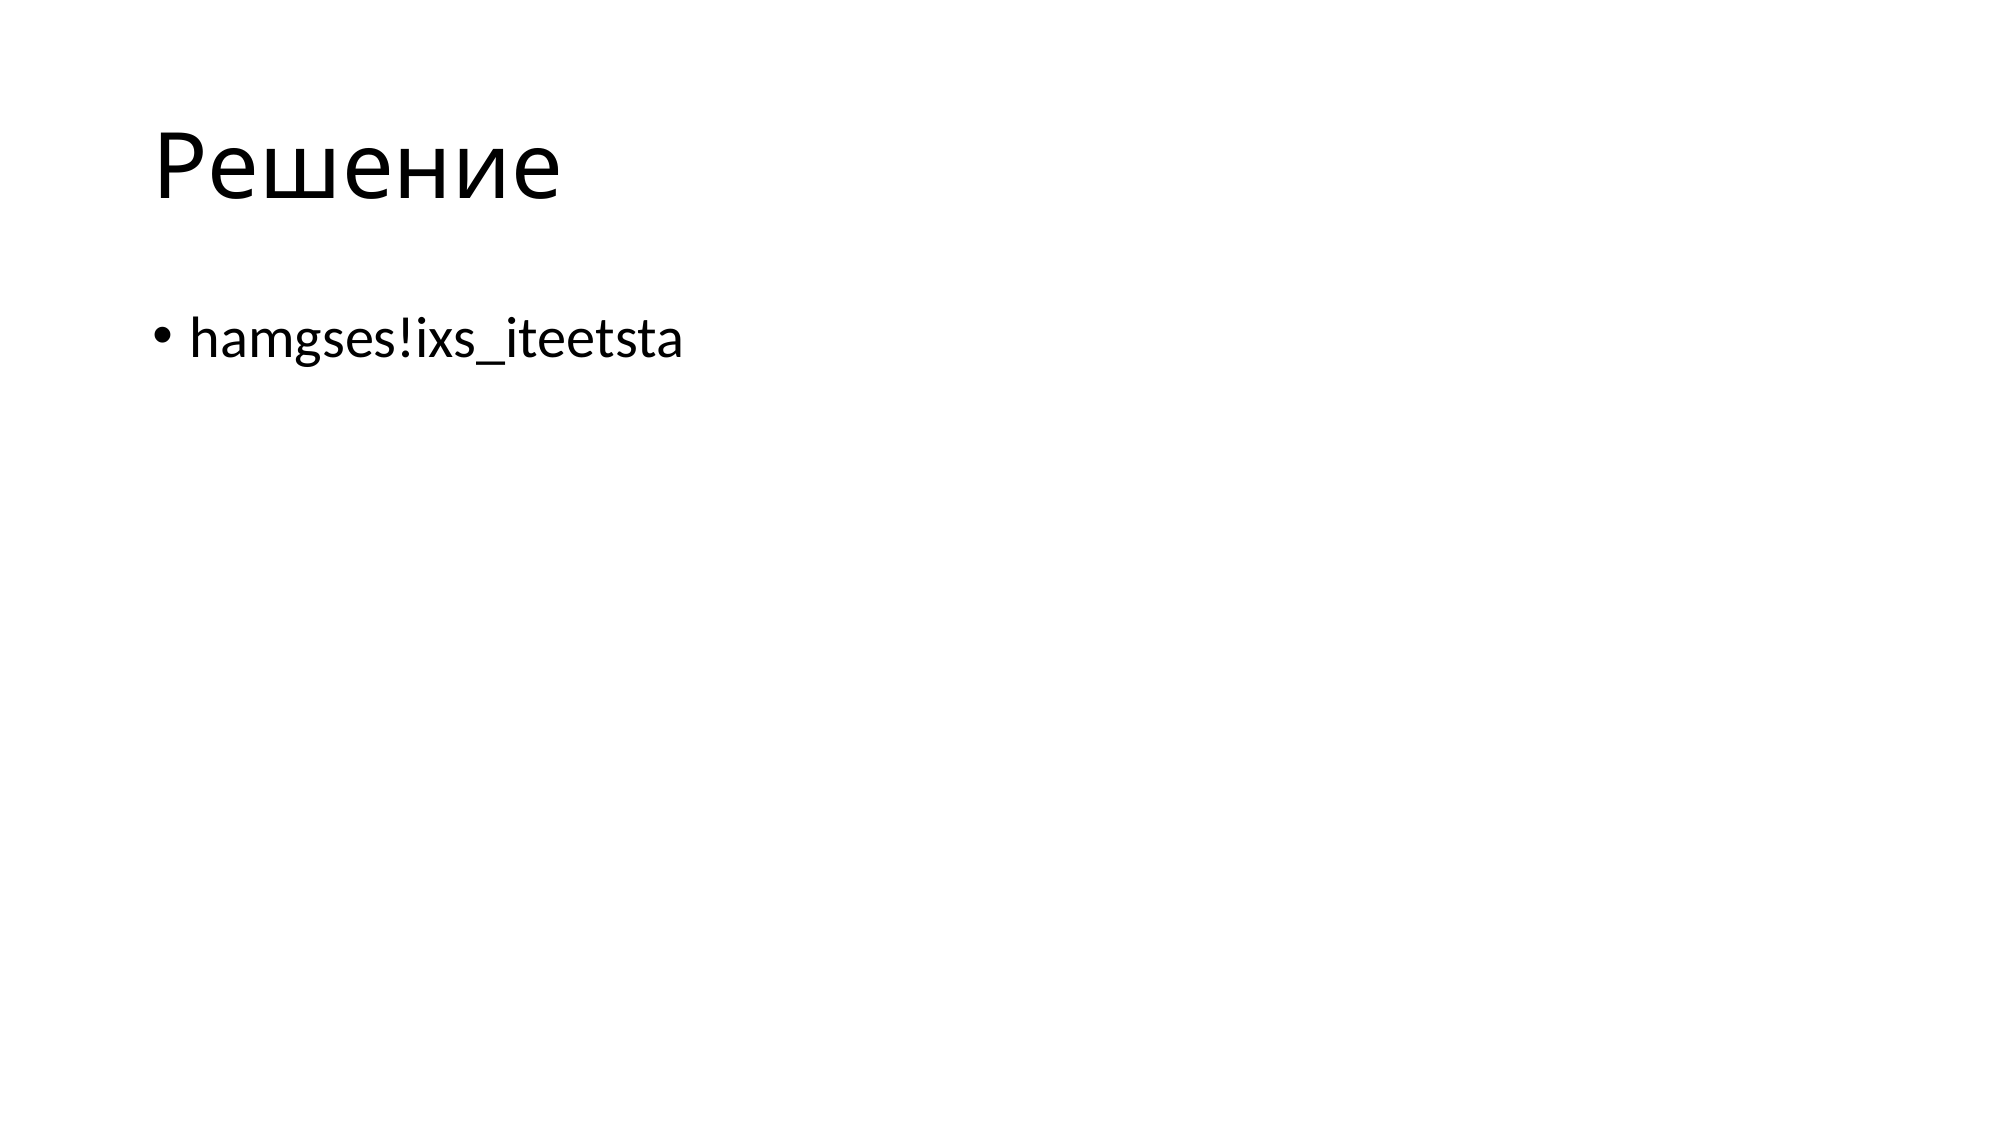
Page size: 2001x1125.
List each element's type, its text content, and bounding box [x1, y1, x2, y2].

title Решение [137, 59, 1863, 278]
list hamgses!ixs_iteetsta [137, 299, 1863, 1014]
